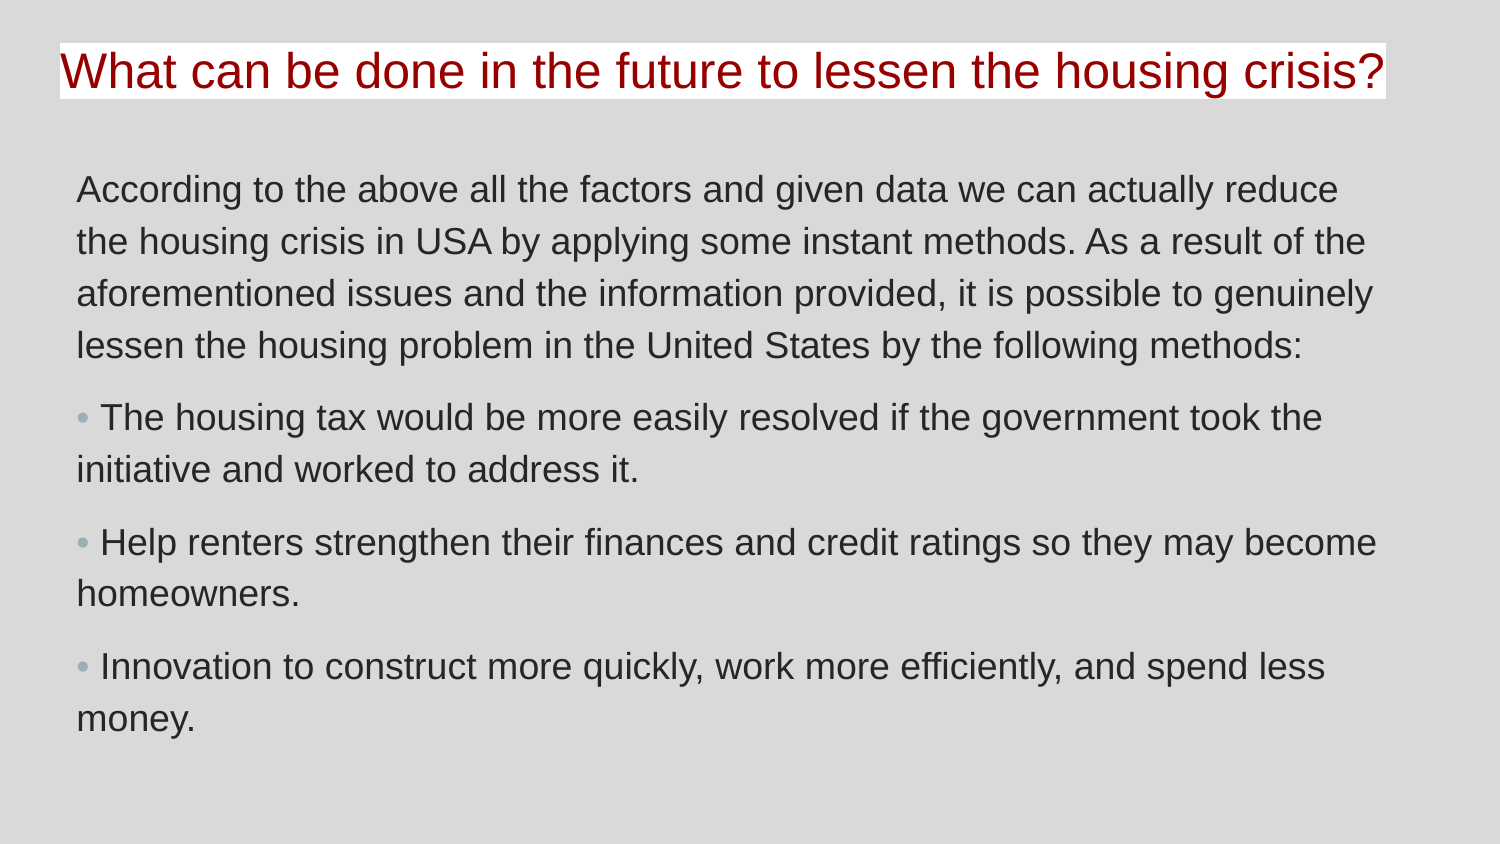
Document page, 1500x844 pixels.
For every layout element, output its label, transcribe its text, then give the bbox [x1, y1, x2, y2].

text_box What can be done in the future to lessen the housing crisis? [45, 23, 1440, 114]
text_box According to the above all the factors and given data we can actually reduce the housing crisis in USA by applying some instant methods. As a result of the aforementioned issues and the information provided, it is possible to genuinely lessen the housing problem in the United States by the following methods: • The housing tax would be more easily resolved if the government took the initiative and worked to address it. • Help renters strengthen their finances and credit ratings so they may become homeowners. • Innovation to construct more quickly, work more efficiently, and spend less money. [61, 143, 1402, 827]
